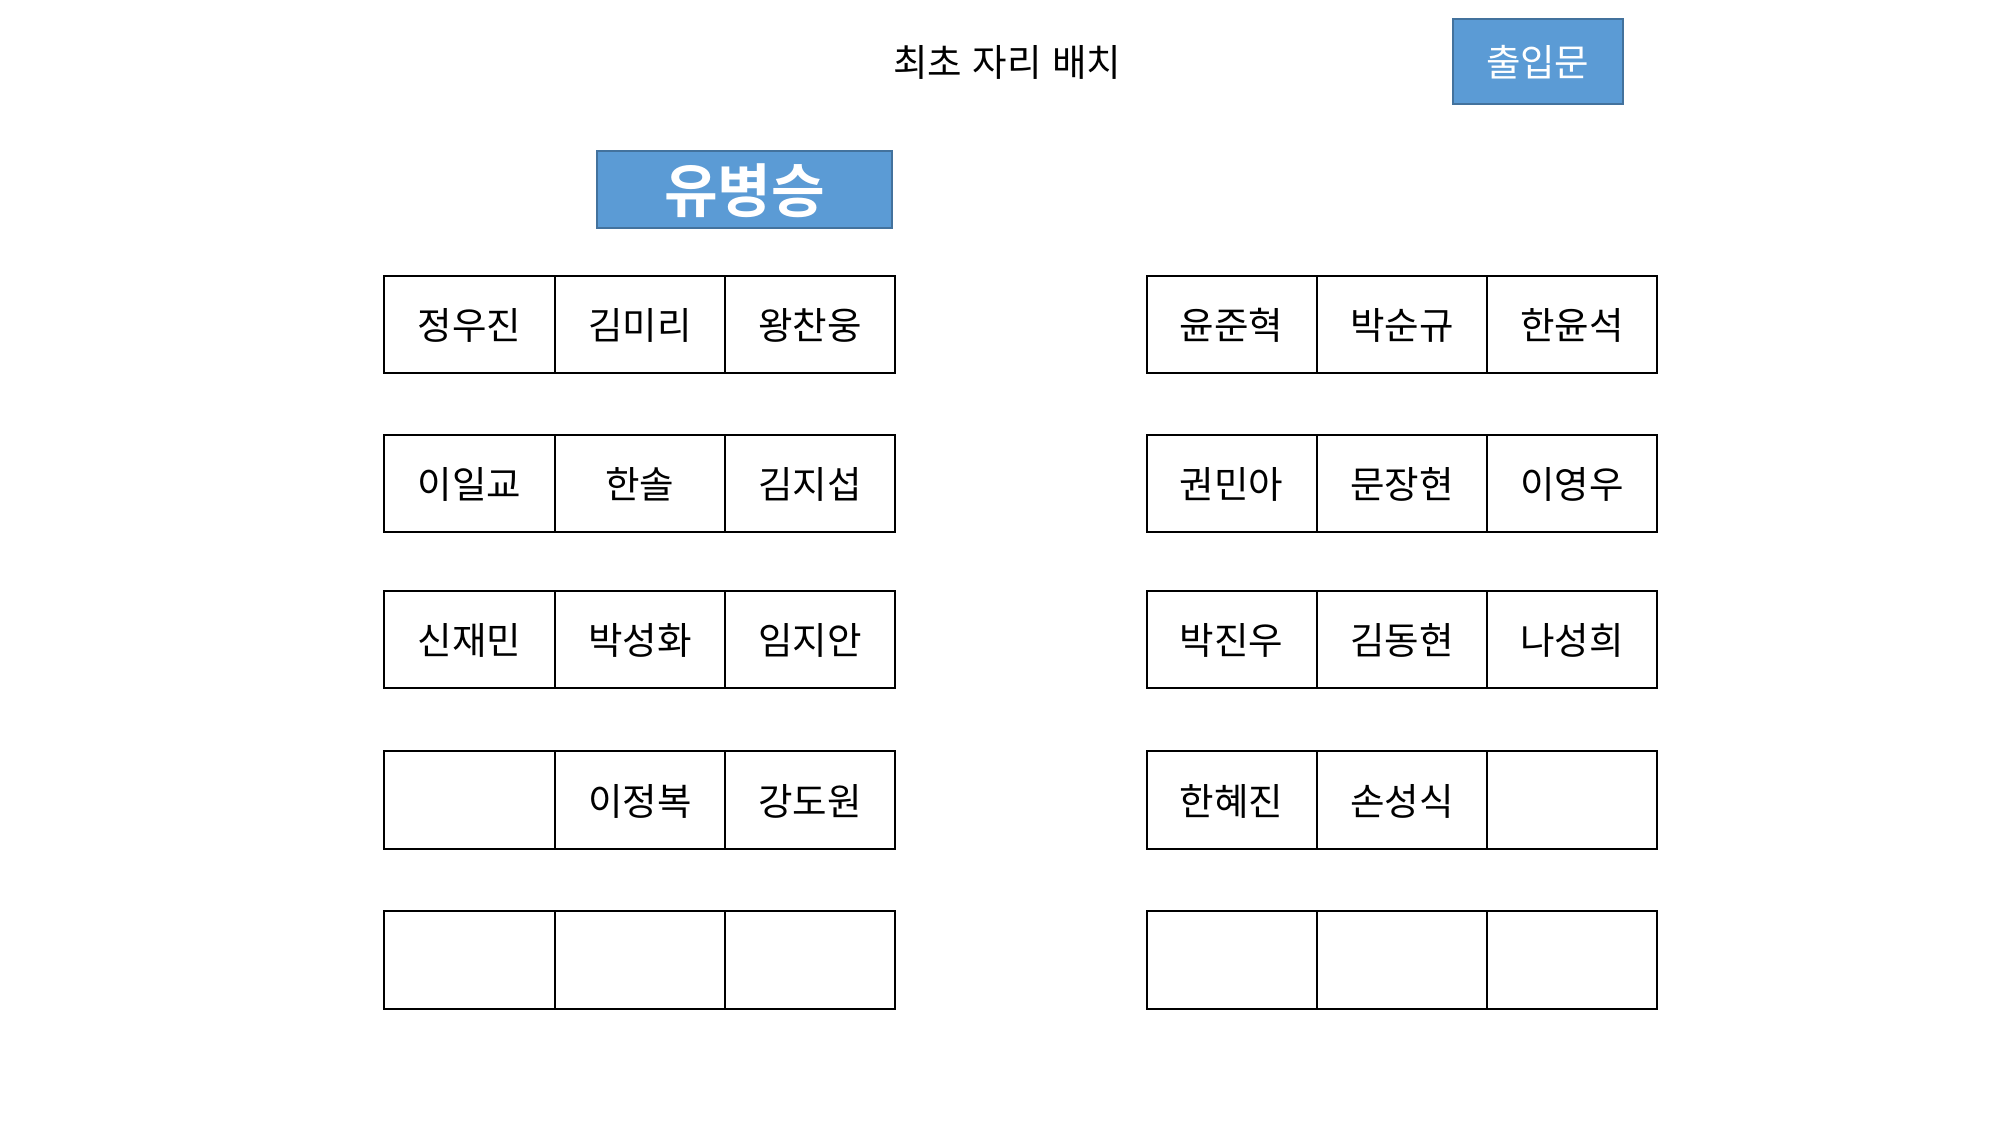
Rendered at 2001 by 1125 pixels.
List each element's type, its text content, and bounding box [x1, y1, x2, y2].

text_box 강도원 [724, 750, 896, 850]
text_box [724, 910, 896, 1010]
text_box 최초 자리 배치 [653, 31, 1361, 92]
text_box 김지섭 [724, 434, 896, 533]
text_box 임지안 [724, 590, 896, 689]
text_box 손성식 [1316, 750, 1486, 850]
text_box 윤준혁 [1146, 275, 1316, 374]
text_box 나성희 [1486, 590, 1658, 689]
text_box 이일교 [383, 434, 554, 533]
text_box 한솔 [554, 434, 724, 533]
text_box 권민아 [1146, 434, 1316, 533]
text_box 신재민 [383, 590, 554, 689]
text_box [1146, 910, 1316, 1010]
text_box [554, 910, 724, 1010]
text_box 박순규 [1316, 275, 1486, 374]
text_box 김미리 [554, 275, 724, 374]
text_box 정우진 [383, 275, 554, 374]
text_box 이영우 [1486, 434, 1658, 533]
text_box 이정복 [554, 750, 724, 850]
text_box [1486, 750, 1658, 850]
text_box [1486, 910, 1658, 1010]
text_box 유병승 [596, 150, 893, 229]
text_box [383, 910, 554, 1010]
text_box 왕찬웅 [724, 275, 896, 374]
text_box 한윤석 [1486, 275, 1658, 374]
text_box 문장현 [1316, 434, 1486, 533]
text_box [1316, 910, 1486, 1010]
text_box 한혜진 [1146, 750, 1316, 850]
text_box 출입문 [1452, 18, 1624, 105]
text_box 박성화 [554, 590, 724, 689]
text_box 김동현 [1316, 590, 1486, 689]
text_box [383, 750, 554, 850]
text_box 박진우 [1146, 590, 1316, 689]
